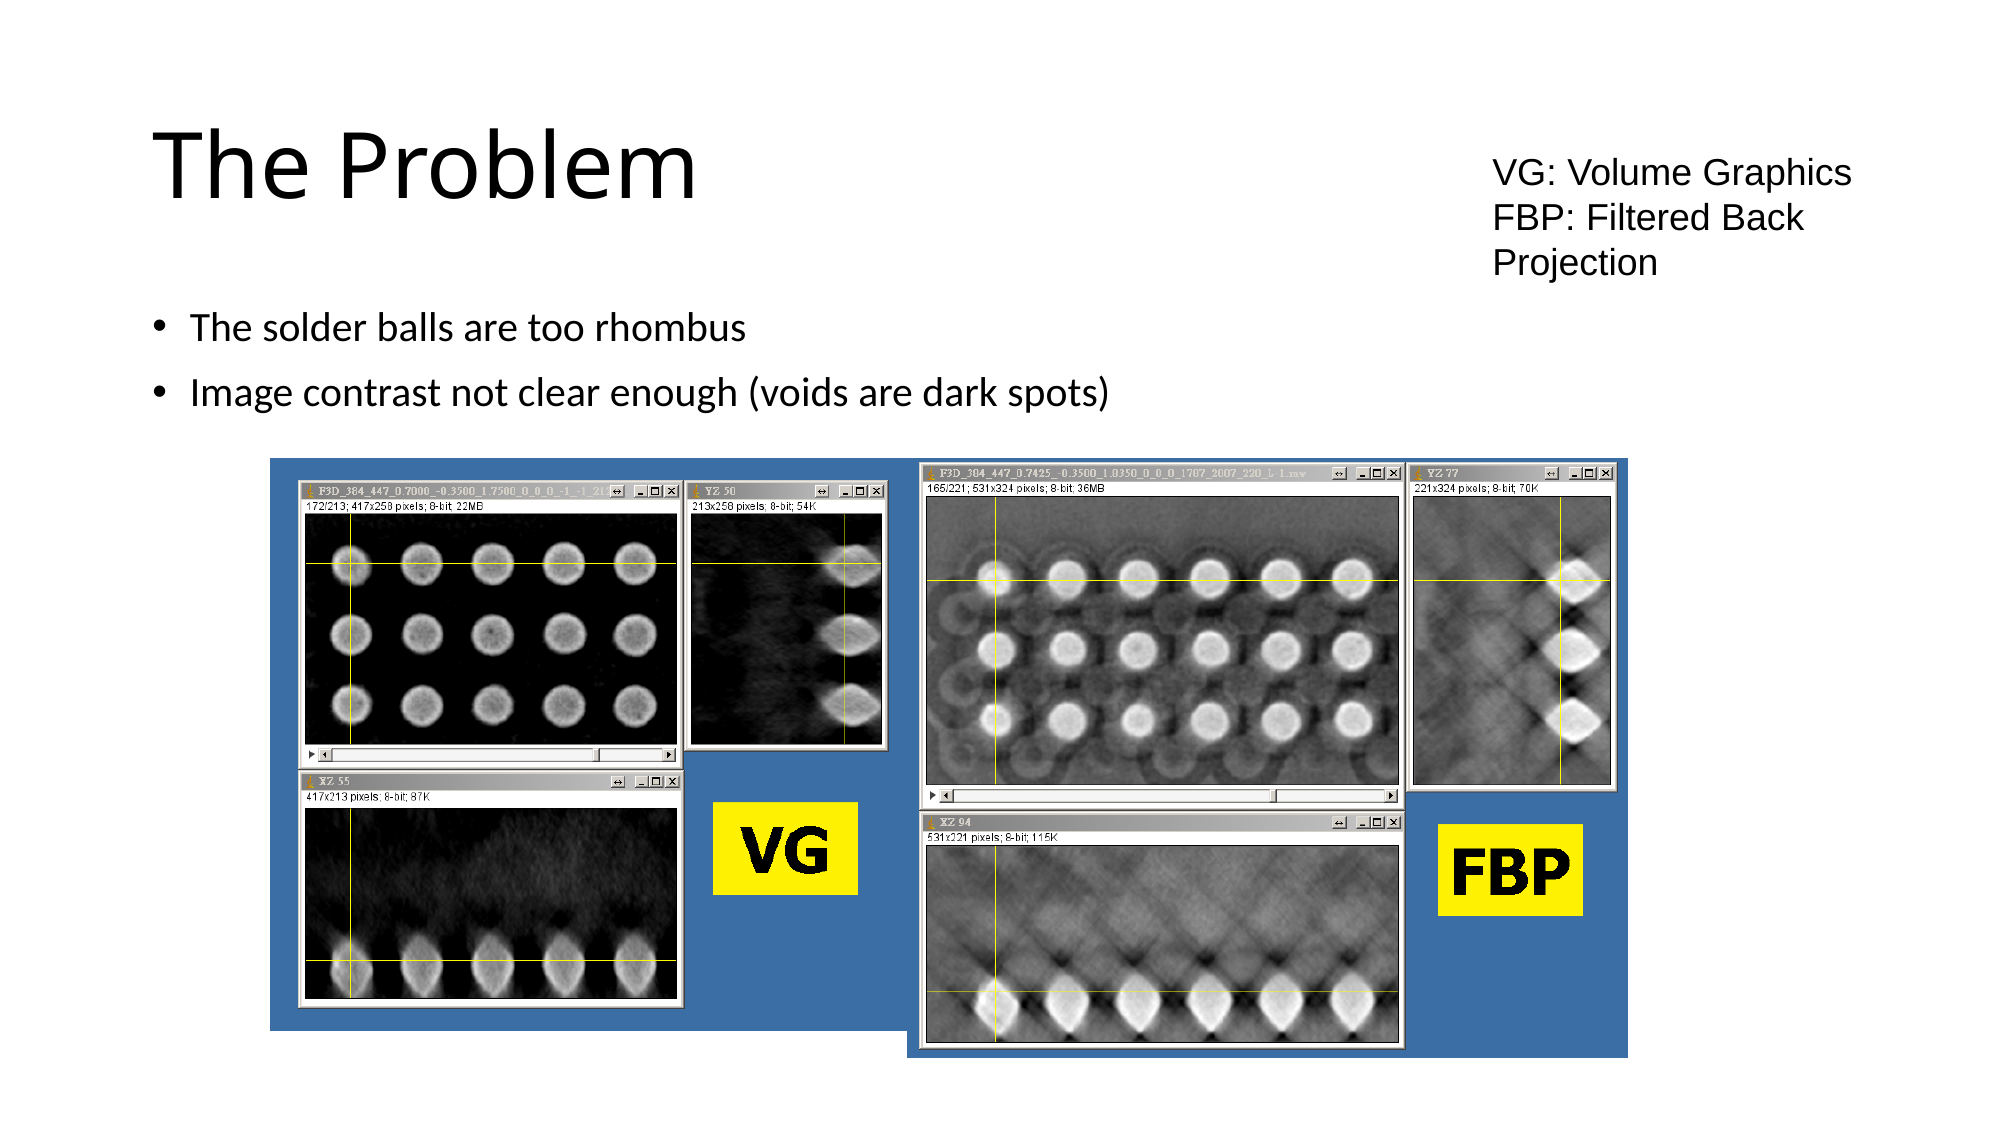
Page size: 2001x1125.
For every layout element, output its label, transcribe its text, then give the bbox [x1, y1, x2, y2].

picture [270, 458, 1632, 1063]
text_box The solder balls are too rhombus Image contrast not clear enough (voids are dark spots) [137, 297, 1915, 454]
text_box VG: Volume Graphics FBP: Filtered Back Projection [1477, 140, 1915, 291]
title The Problem [137, 59, 1863, 278]
